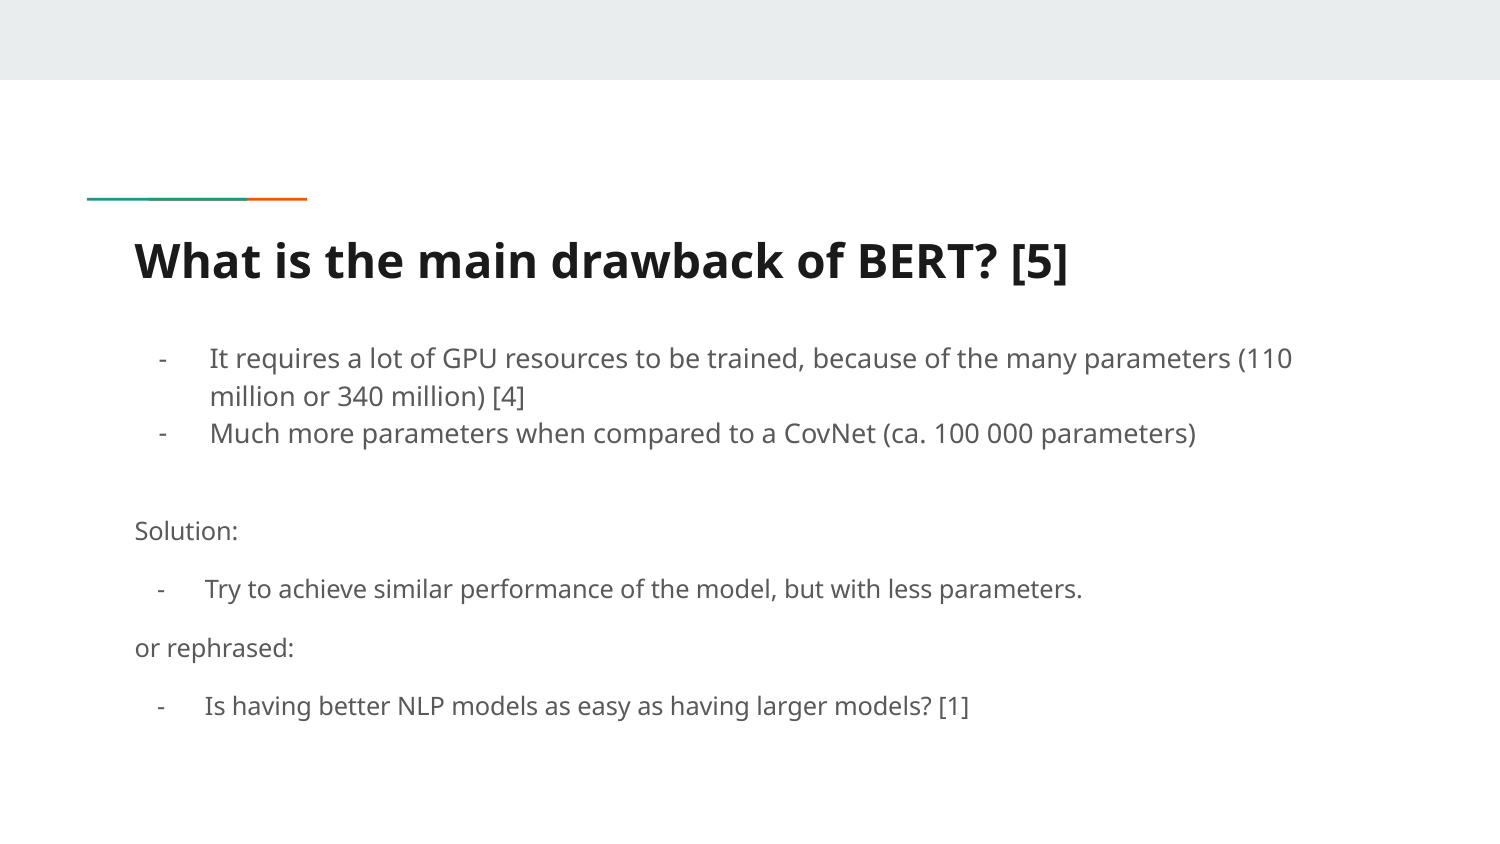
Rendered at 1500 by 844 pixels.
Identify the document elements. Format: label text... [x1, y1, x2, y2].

list Solution: Try to achieve similar performance of the model, but with less parameters. or rephrased: Is having better NLP models as easy as having larger models? [1] [119, 495, 1381, 738]
title What is the main drawback of BERT? [5] [119, 216, 1381, 305]
list It requires a lot of GPU resources to be trained, because of the many parameters (110 million or 340 million) [4] Much more parameters when compared to a CovNet (ca. 100 000 parameters) [119, 322, 1381, 478]
